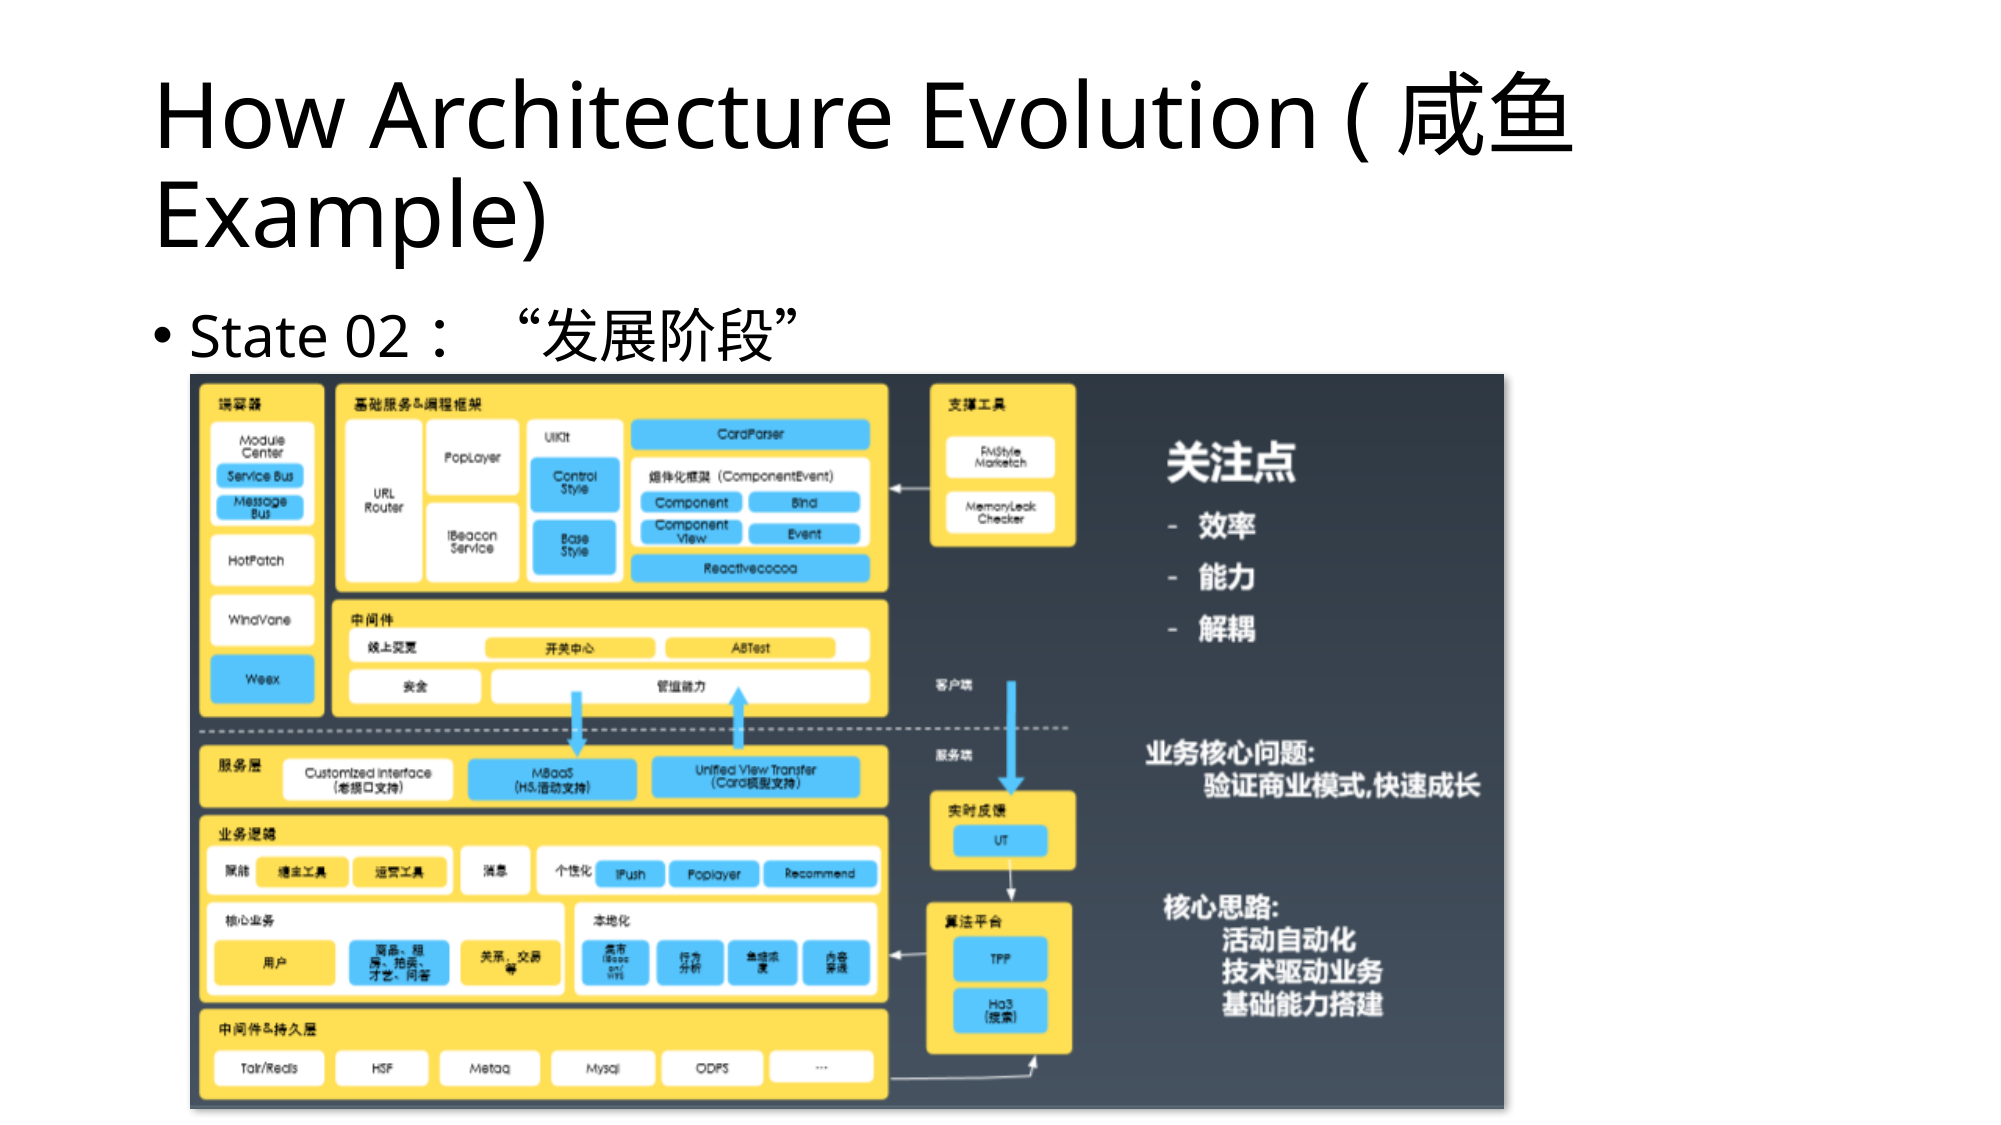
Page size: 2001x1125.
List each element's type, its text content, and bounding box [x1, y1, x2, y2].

title How Architecture Evolution (咸鱼Example) [137, 59, 1863, 278]
list State 02：“发展阶段” [137, 299, 1863, 1014]
picture [190, 374, 1504, 1109]
